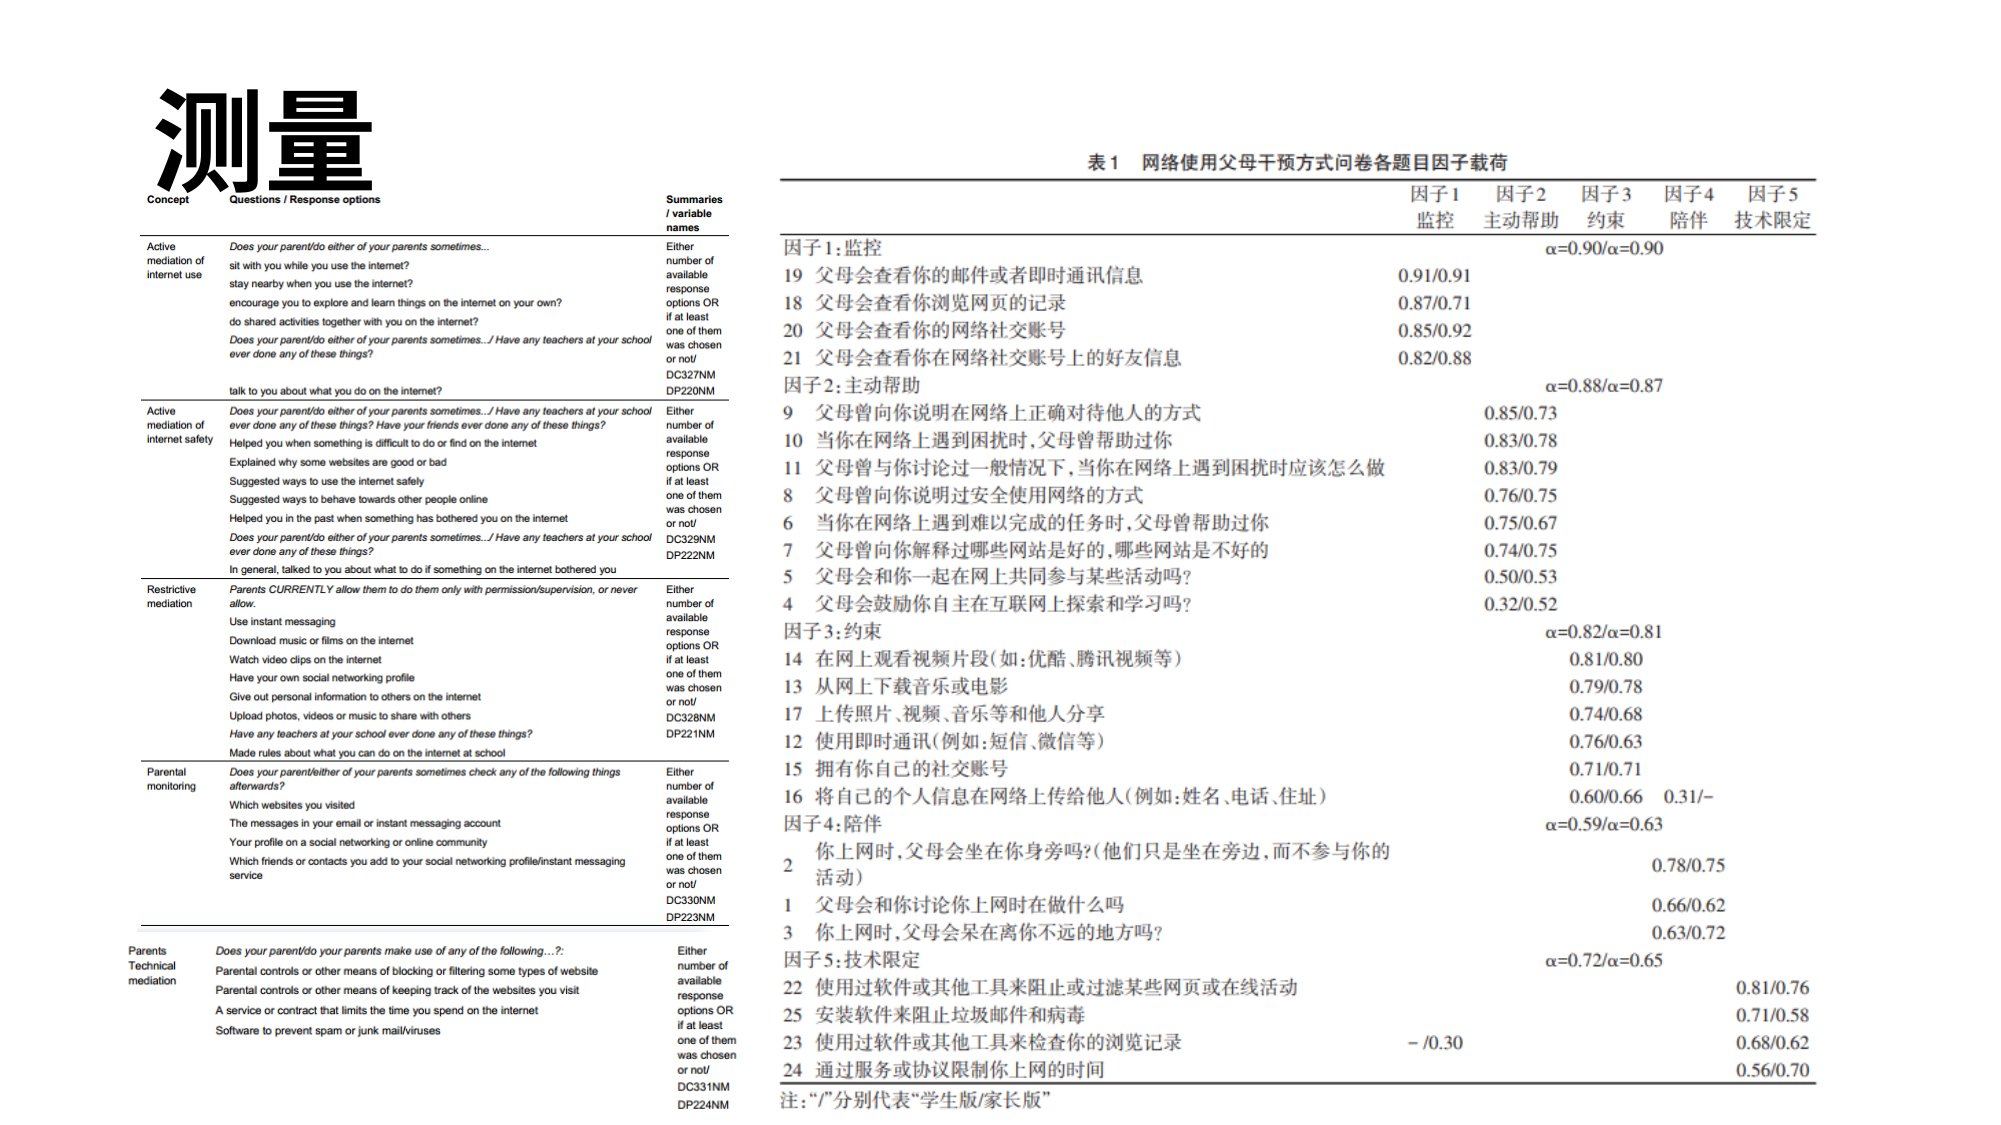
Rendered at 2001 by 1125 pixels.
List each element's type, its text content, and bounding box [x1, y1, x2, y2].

text_box 测量 [137, 38, 1863, 256]
picture [764, 146, 1831, 1111]
picture [137, 193, 743, 932]
picture [121, 943, 743, 1112]
